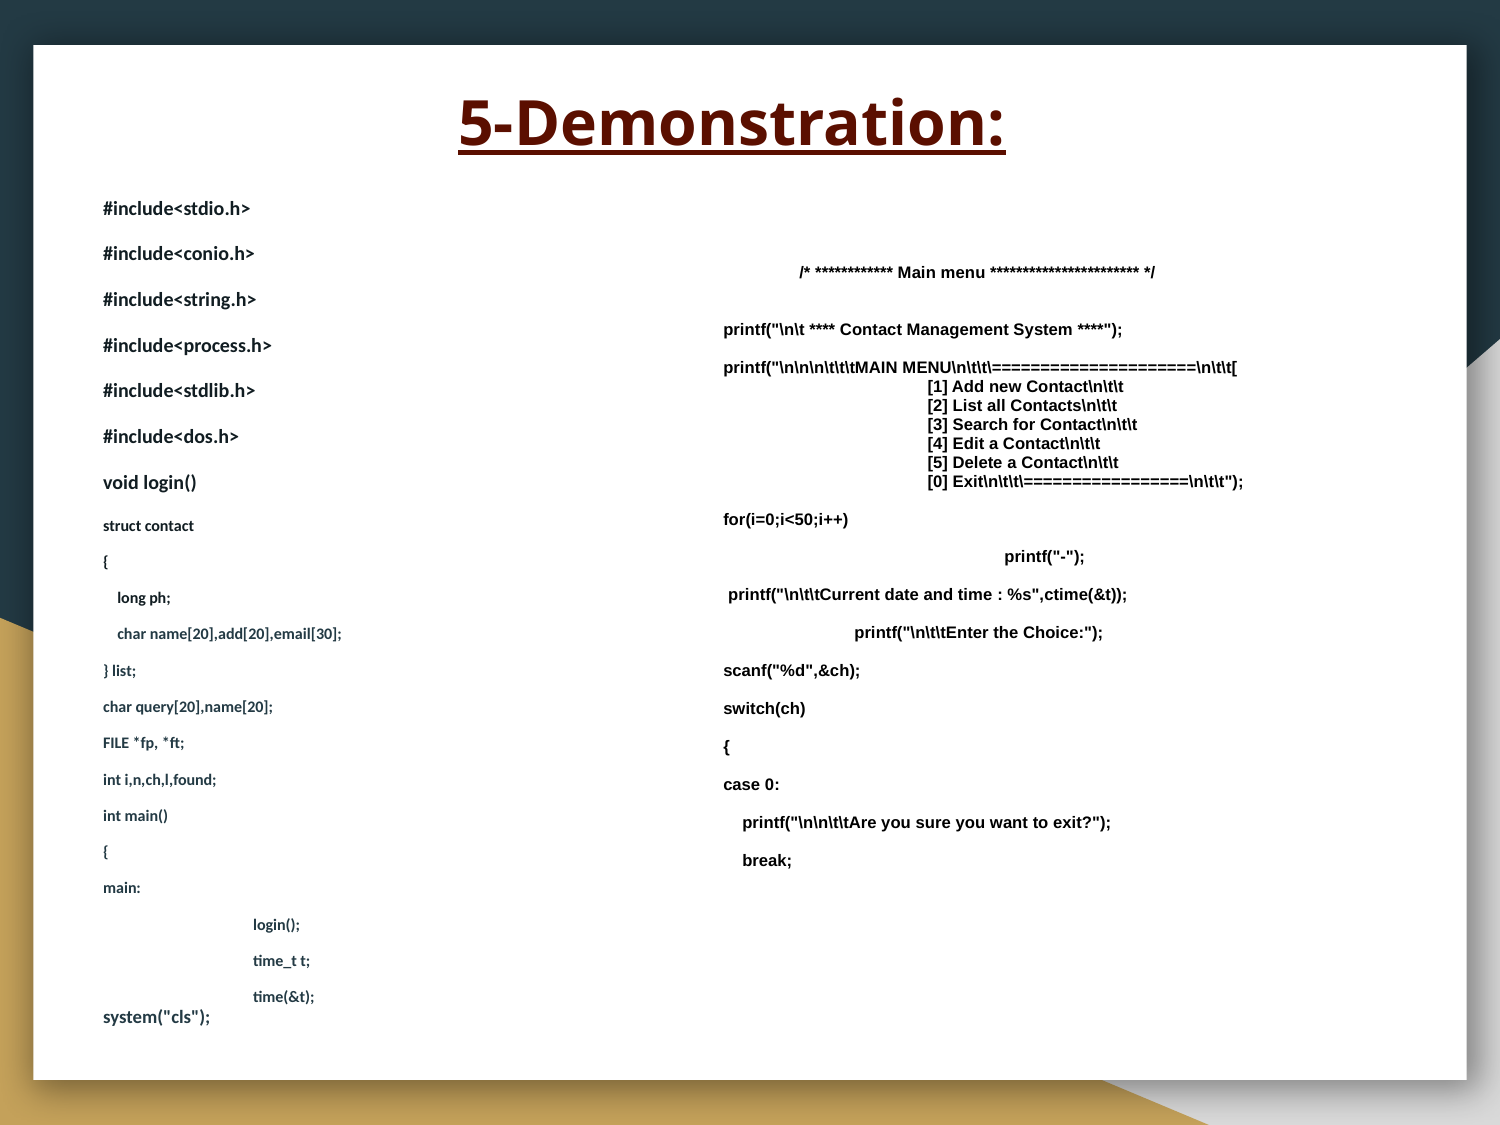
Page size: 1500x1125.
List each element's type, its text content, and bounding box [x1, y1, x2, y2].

list #include<stdio.h> #include<conio.h> #include<string.h> #include<process.h> #include<stdlib.h> #include<dos.h> void login() struct contact { long ph; char name[20],add[20],email[30]; } list; char query[20],name[20]; FILE *fp, *ft; int i,n,ch,l,found; int main() { main: login(); time_t t; time(&t); system("cls"); [88, 181, 571, 1091]
text_box [1366, 475, 1500, 542]
text_box /* ************ Main menu *********************** */ printf("\n\t **** Contact Management System ****"); printf("\n\n\n\t\t\tMAIN MENU\n\t\t\=====================\n\t\t[ [1] Add new Contact\n\t\t [2] List all Contacts\n\t\t [3] Search for Contact\n\t\t [4] Edit a Contact\n\t\t [5] Delete a Contact\n\t\t [0] Exit\n\t\t\=================\n\t\t"); for(i=0;i<50;i++) printf("-"); printf("\n\t\tCurrent date and time : %s",ctime(&t)); printf("\n\t\tEnter the Choice:"); scanf("%d",&ch); switch(ch) { case 0: printf("\n\n\t\tAre you sure you want to exit?"); break; [689, 209, 1366, 886]
title 5-Demonstration: [134, 67, 1366, 204]
